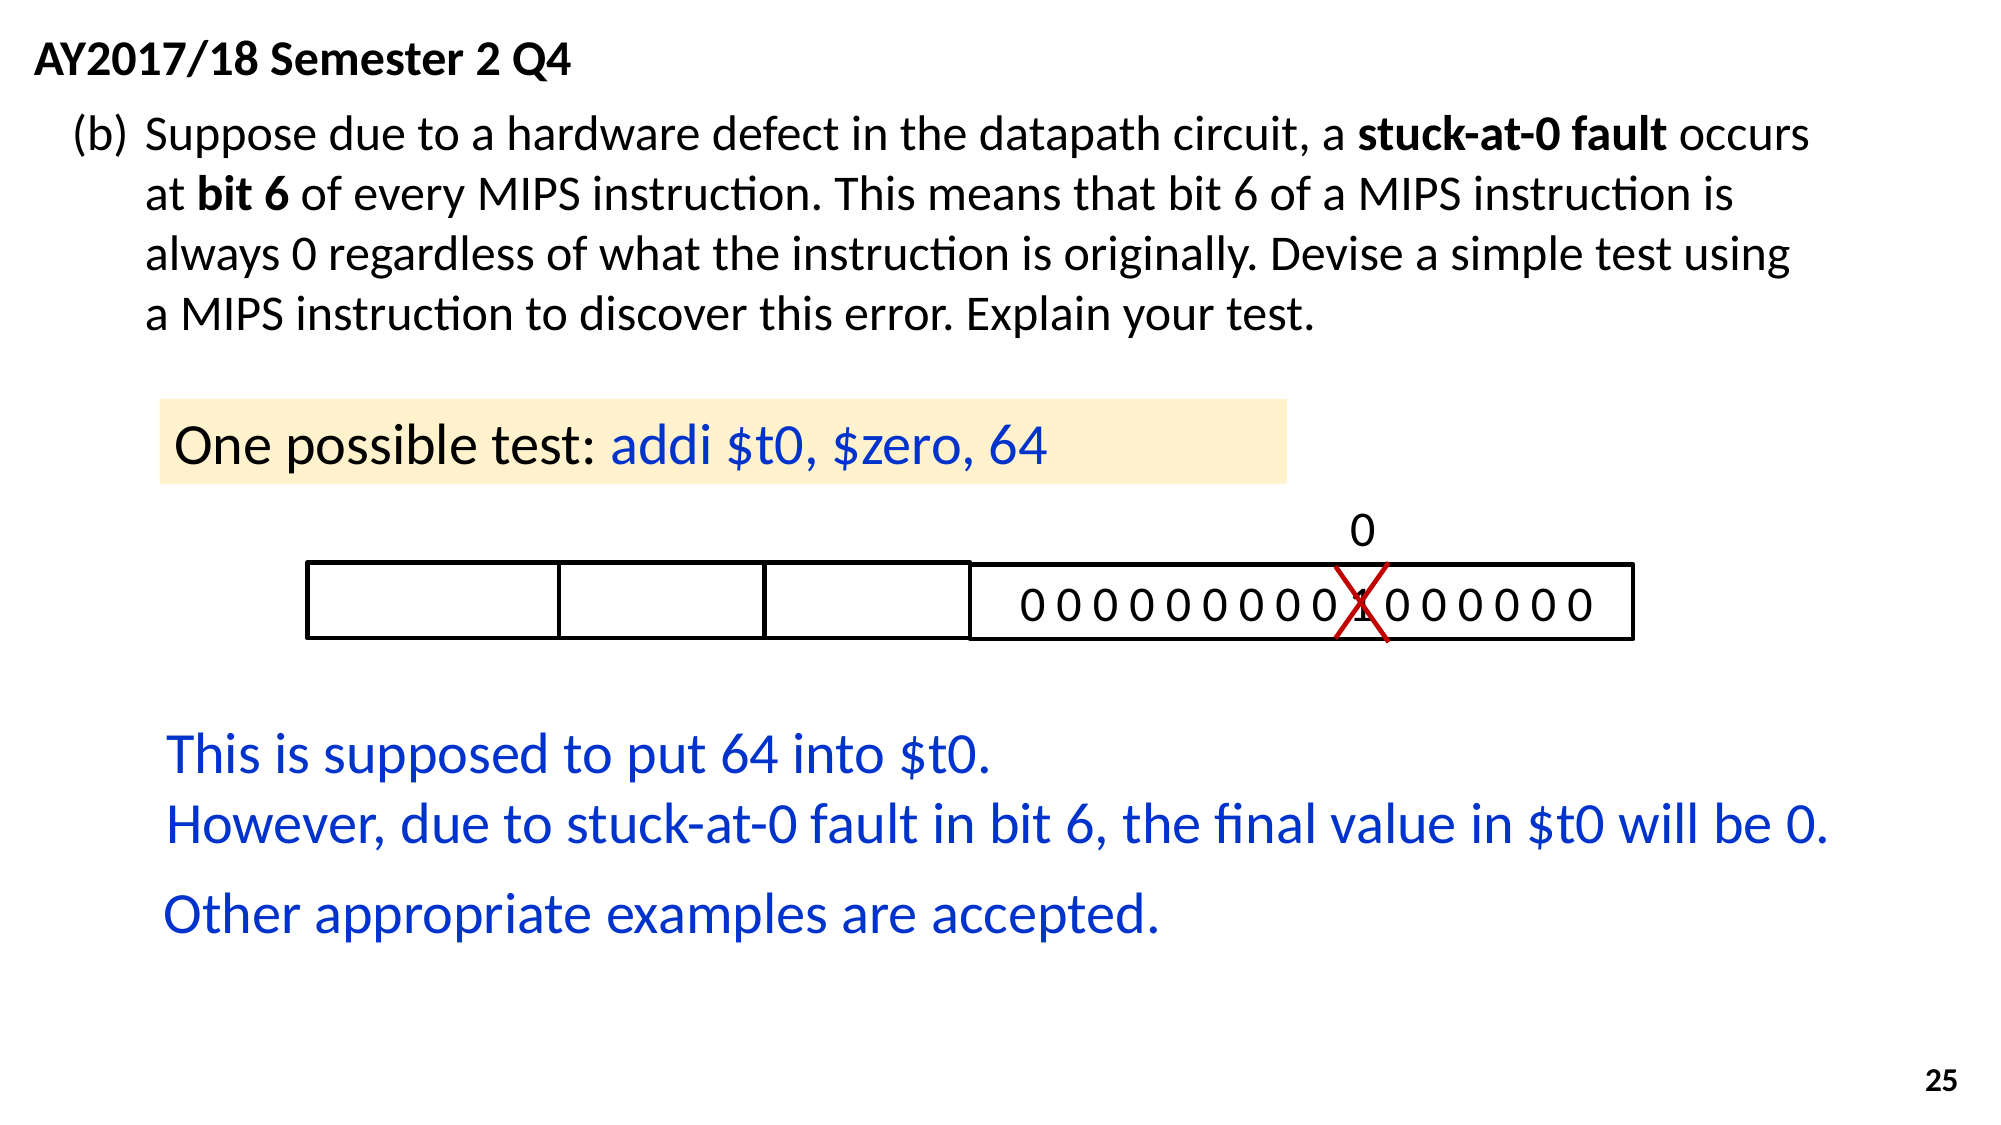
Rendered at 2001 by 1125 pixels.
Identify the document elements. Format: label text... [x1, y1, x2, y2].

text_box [1396, 562, 1633, 641]
text_box Other appropriate examples are accepted. [148, 867, 1878, 953]
text_box AY2017/18 Semester 2 Q4 [19, 17, 632, 93]
text_box (b) Suppose due to a hardware defect in the datapath circuit, a stuck-at-0 fault occurs at bit 6 of every MIPS instruction. This means that bit 6 of a MIPS instruction is always 0 regardless of what the instruction is originally. Devise a simple test using a MIPS instruction to discover this error. Explain your test. [57, 93, 1831, 349]
slide_number 25 [1523, 1047, 1974, 1108]
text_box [1335, 488, 1396, 643]
text_box One possible test: addi $t0, $zero, 64 [159, 398, 1288, 484]
text_box This is supposed to put 64 into $t0. However, due to stuck-at-0 fault in bit 6, the final value in $t0 will be 0. [151, 708, 1880, 863]
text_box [307, 562, 1335, 641]
